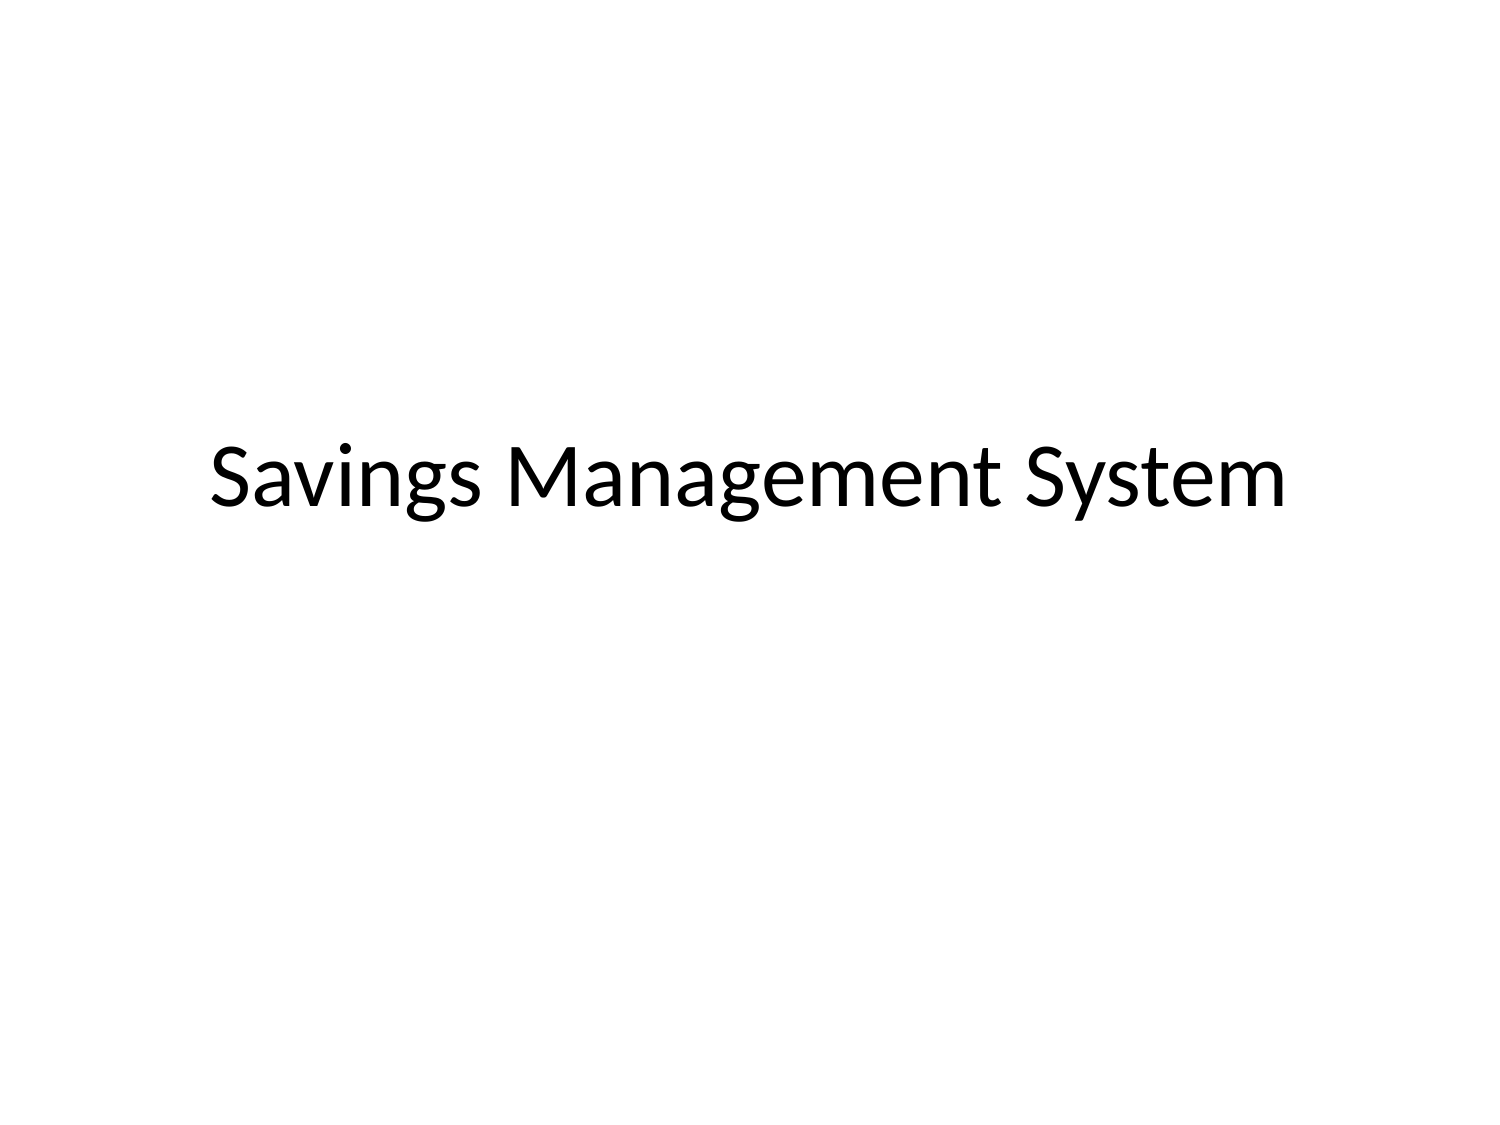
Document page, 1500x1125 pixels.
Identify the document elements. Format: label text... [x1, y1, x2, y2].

title Savings Management System [112, 349, 1388, 591]
